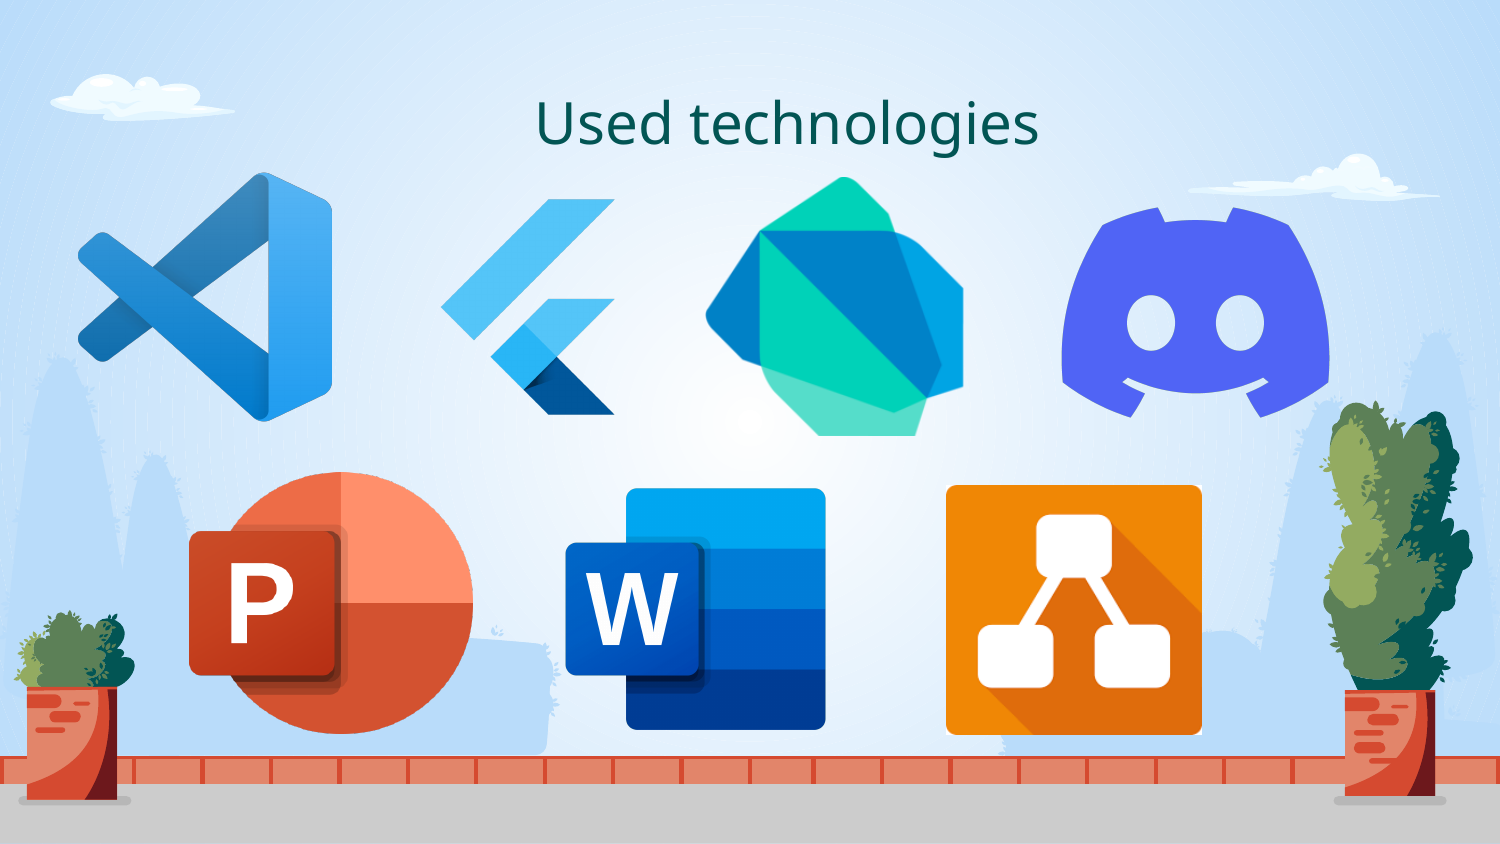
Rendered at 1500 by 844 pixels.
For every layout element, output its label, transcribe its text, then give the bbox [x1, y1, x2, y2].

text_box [13, 609, 144, 806]
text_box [1187, 153, 1441, 202]
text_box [1318, 400, 1482, 806]
picture [189, 472, 917, 736]
picture [946, 485, 1202, 735]
picture [77, 172, 332, 422]
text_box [49, 73, 236, 121]
picture [1002, 203, 1388, 422]
picture [705, 177, 964, 436]
title Used technologies [118, 88, 1382, 154]
picture [410, 187, 651, 427]
